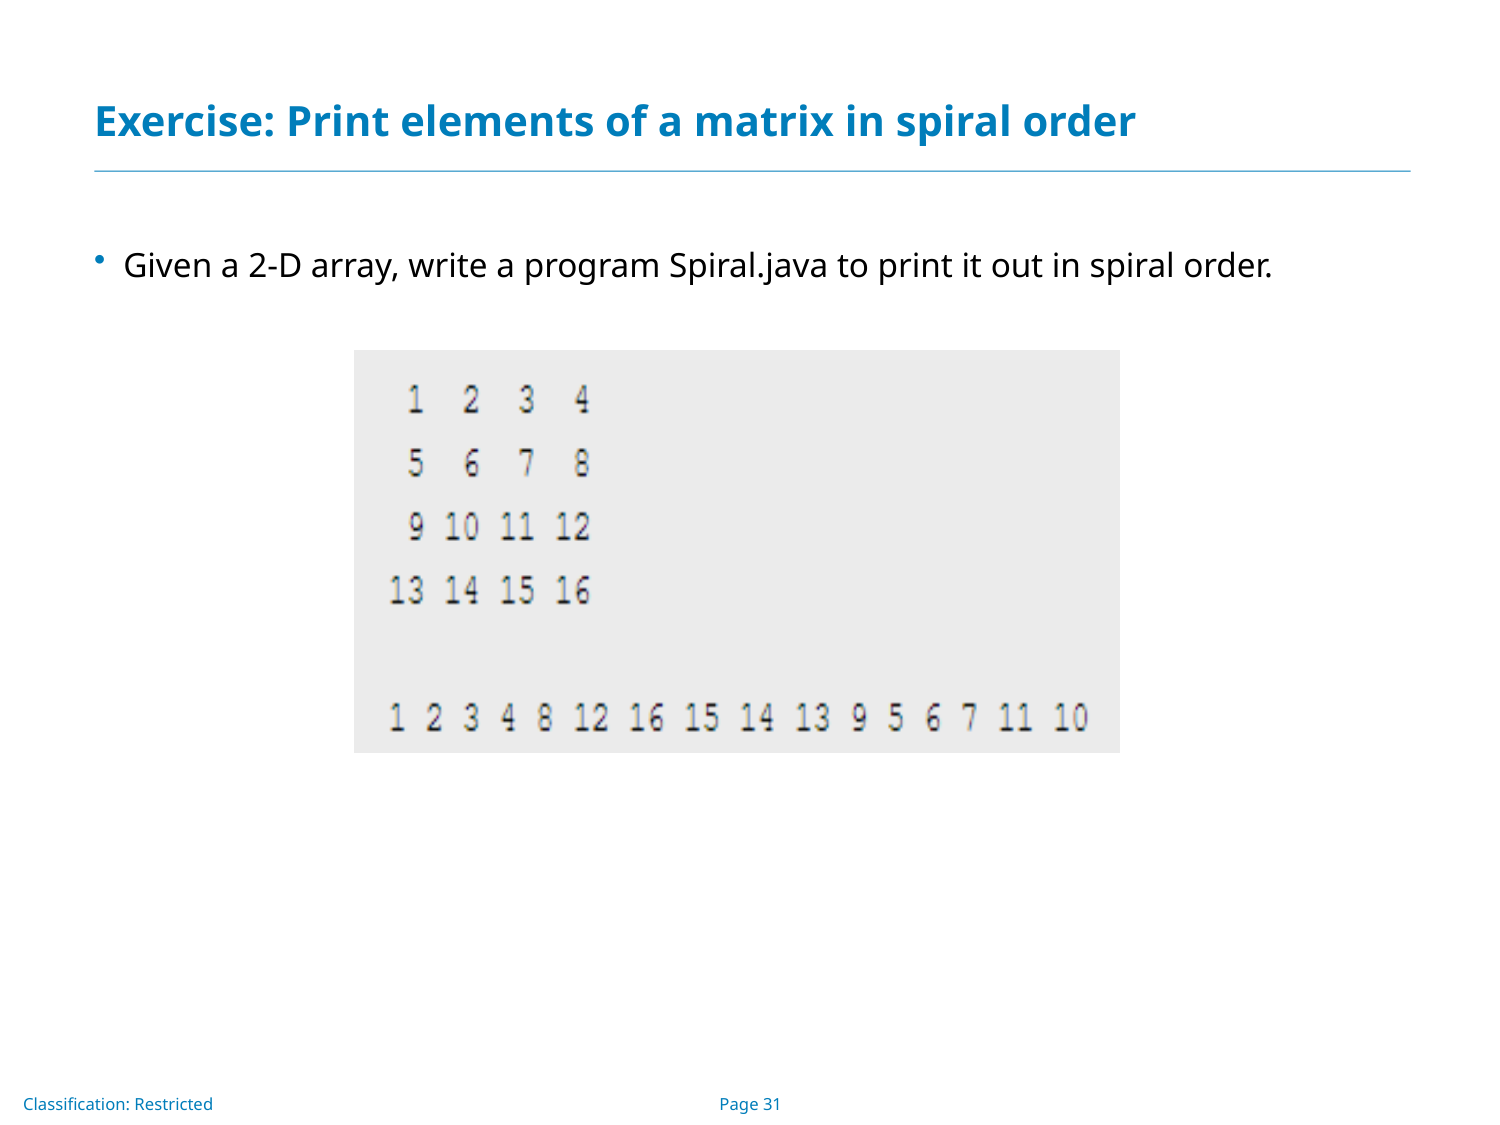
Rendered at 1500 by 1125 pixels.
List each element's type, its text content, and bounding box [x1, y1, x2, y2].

list Given a 2-D array, write a program Spiral.java to print it out in spiral order. [93, 243, 1411, 835]
title Exercise: Print elements of a matrix in spiral order [93, 93, 1411, 172]
picture [354, 350, 1120, 753]
